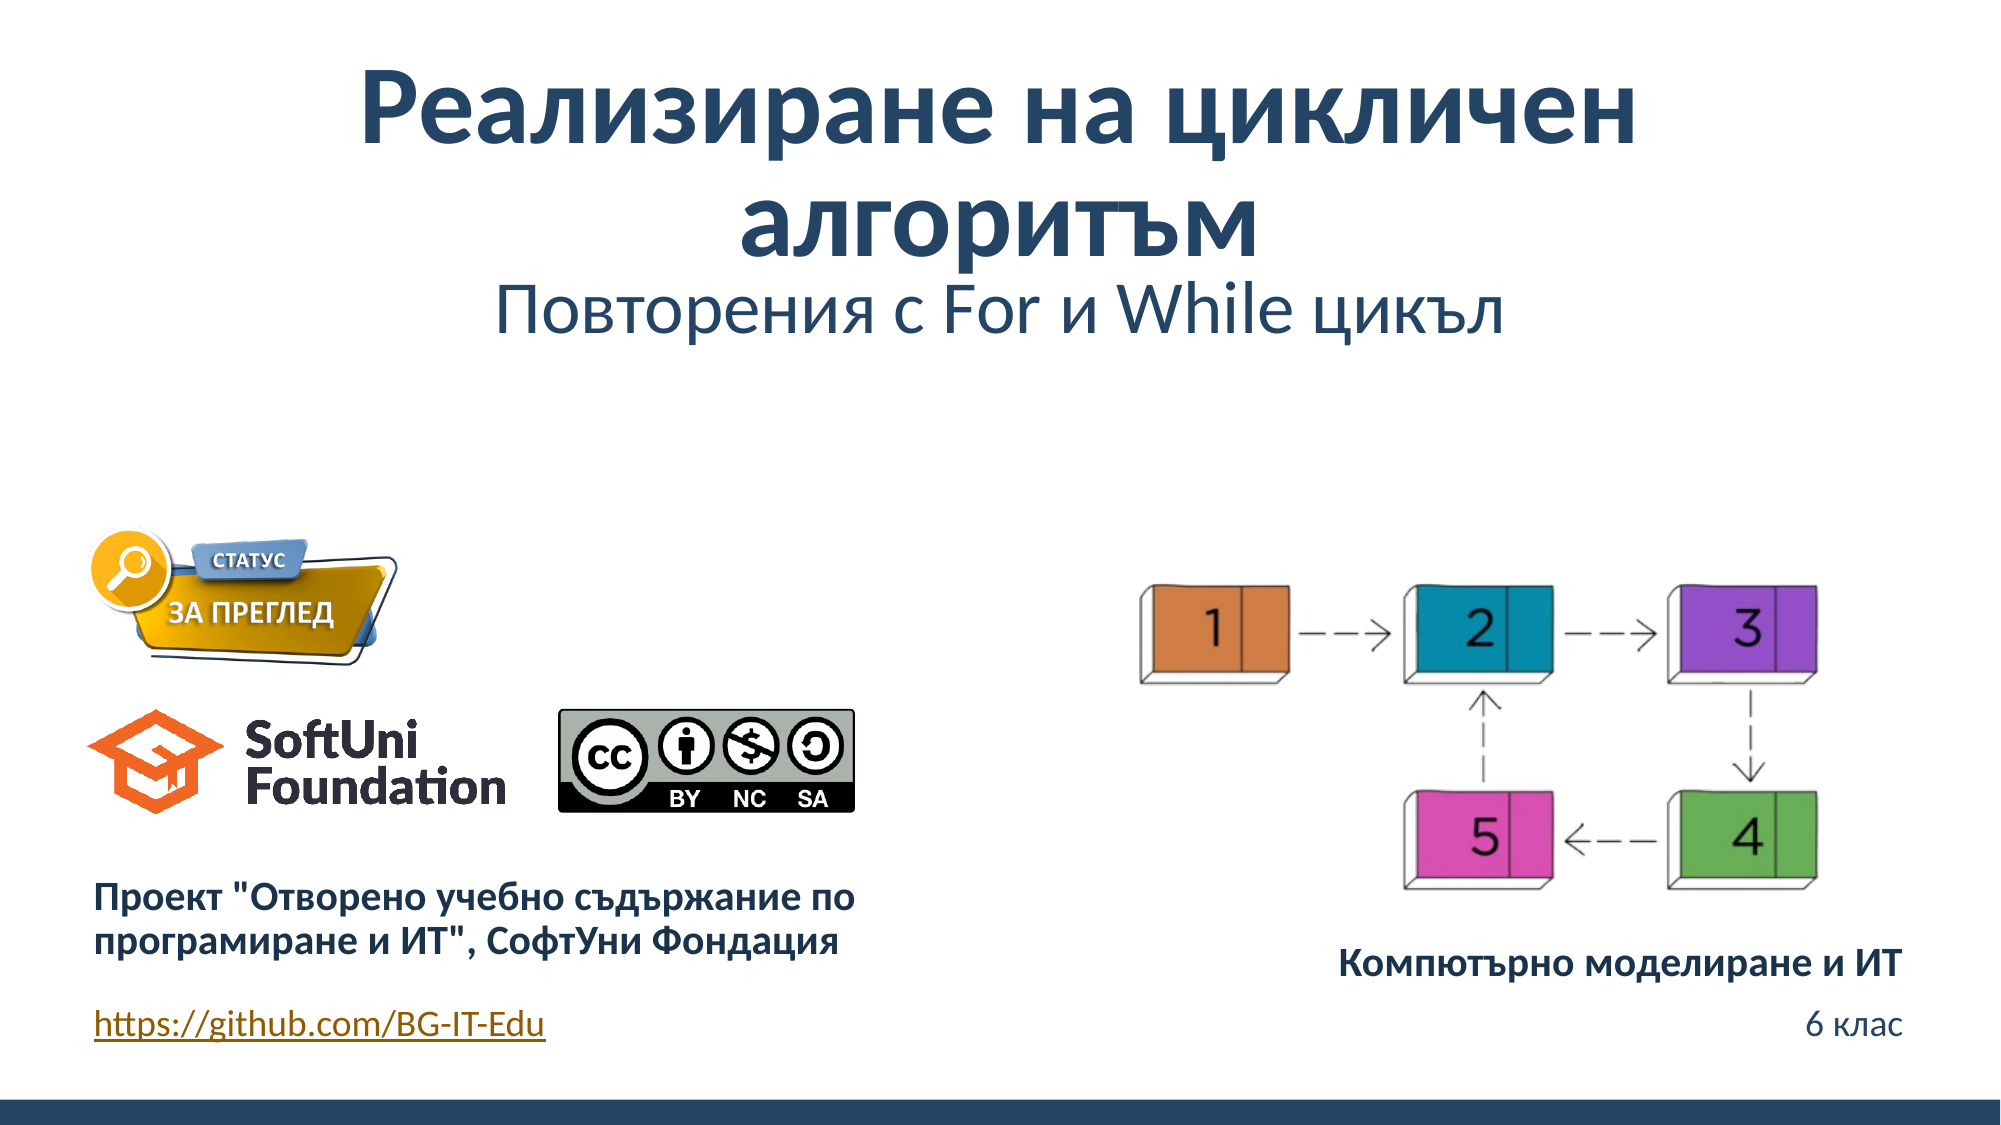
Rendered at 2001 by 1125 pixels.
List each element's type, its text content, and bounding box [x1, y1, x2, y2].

list 6 клас [1048, 998, 1910, 1055]
list Проект "Отворено учебно съдържание по програмиране и ИТ", СофтУни Фондация [87, 861, 868, 981]
picture [1047, 557, 1910, 918]
picture [85, 525, 399, 666]
picture [558, 708, 855, 813]
title Реализиране на цикличен алгоритъм [123, 52, 1877, 292]
subtitle Повторения с For и While цикъл [91, 267, 1910, 418]
list https://github.com/BG-IT-Edu [87, 998, 868, 1055]
picture [87, 709, 505, 814]
list Компютърно моделиране и ИТ [1048, 934, 1910, 997]
